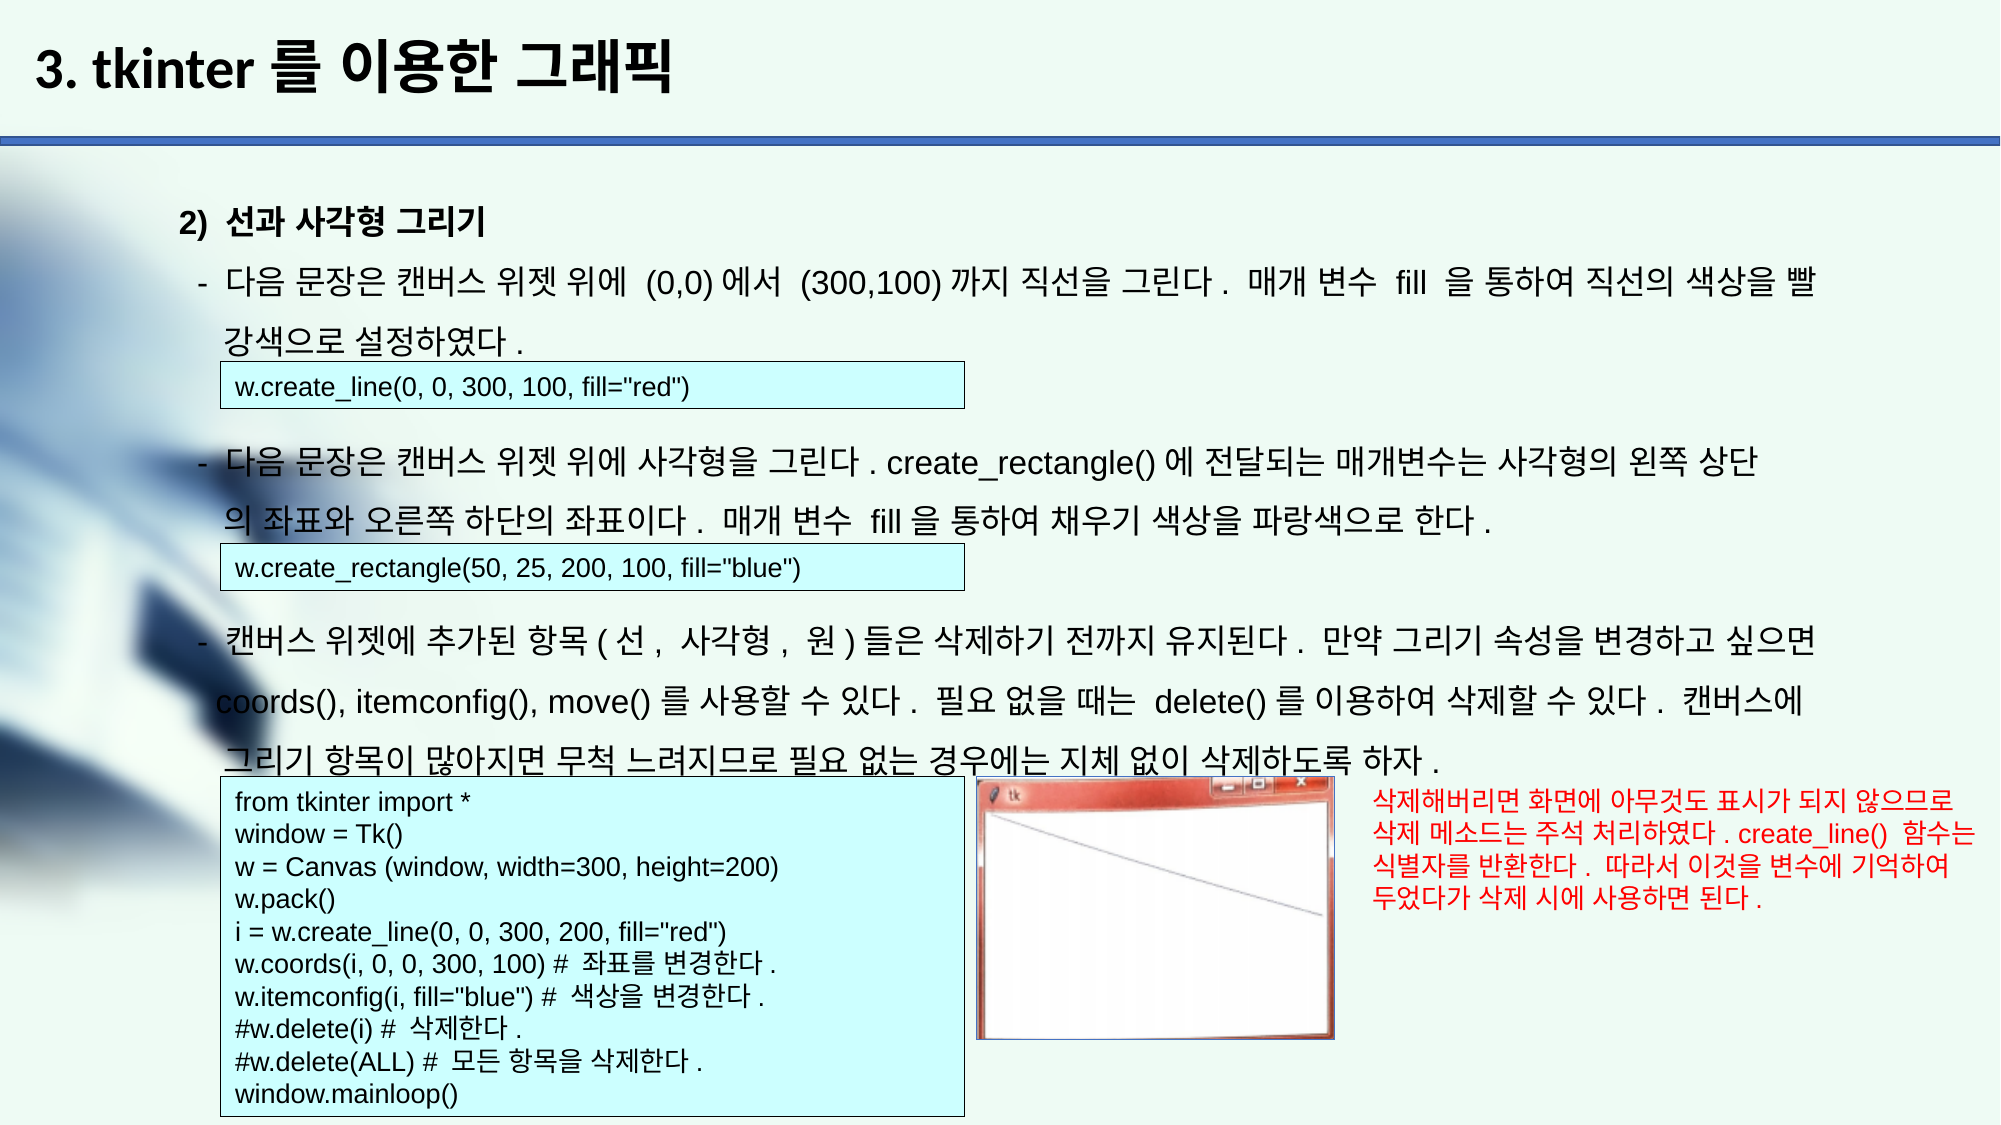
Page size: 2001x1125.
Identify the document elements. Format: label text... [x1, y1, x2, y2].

picture [0, 0, 2000, 136]
text_box 삭제해버리면 화면에 아무것도 표시가 되지 않으므로 삭제 메소드는 주석 처리하였다. create_line() 함수는 식별자를 반환한다. 따라서 이것을 변수에 기억하여 두었다가 삭제 시에 사용하면 된다. [1357, 776, 1992, 922]
text_box w.create_line(0, 0, 300, 100, fill="red") [220, 361, 965, 409]
picture [0, 146, 2000, 1125]
text_box w.create_rectangle(50, 25, 200, 100, fill="blue") [220, 543, 965, 591]
title 3. tkinter를 이용한 그래픽 [19, 14, 1745, 126]
text_box 2) 선과 사각형 그리기 - 다음 문장은 캔버스 위젯 위에 (0,0)에서 (300,100)까지 직선을 그린다. 매개 변수 fill 을 통하여 직선의 색상을 빨 강색으로 설정하였다. - 다음 문장은 캔버스 위젯 위에 사각형을 그린다. create_rectangle()에 전달되는 매개변수는 사각형의 왼쪽 상단 의 좌표와 오른쪽 하단의 좌표이다. 매개 변수 fill을 통하여 채우기 색상을 파랑색으로 한다. - 캔버스 위젯에 추가된 항목(선, 사각형, 원)들은 삭제하기 전까지 유지된다. 만약 그리기 속성을 변경하고 싶으면 coords(), itemconfig(), move()를 사용할 수 있다. 필요 없을 때는 delete()를 이용하여 삭제할 수 있다. 캔버스에 그리기 항목이 많아지면 무척 느려지므로 필요 없는 경우에는 지체 없이 삭제하도록 하자. [163, 173, 1922, 968]
text_box from tkinter import * window = Tk() w = Canvas (window, width=300, height=200) w.pack() i = w.create_line(0, 0, 300, 200, fill="red") w.coords(i, 0, 0, 300, 100) # 좌표를 변경한다. w.itemconfig(i, fill="blue") # 색상을 변경한다. #w.delete(i) # 삭제한다. #w.delete(ALL) # 모든 항목을 삭제한다. window.mainloop() [220, 776, 965, 1117]
